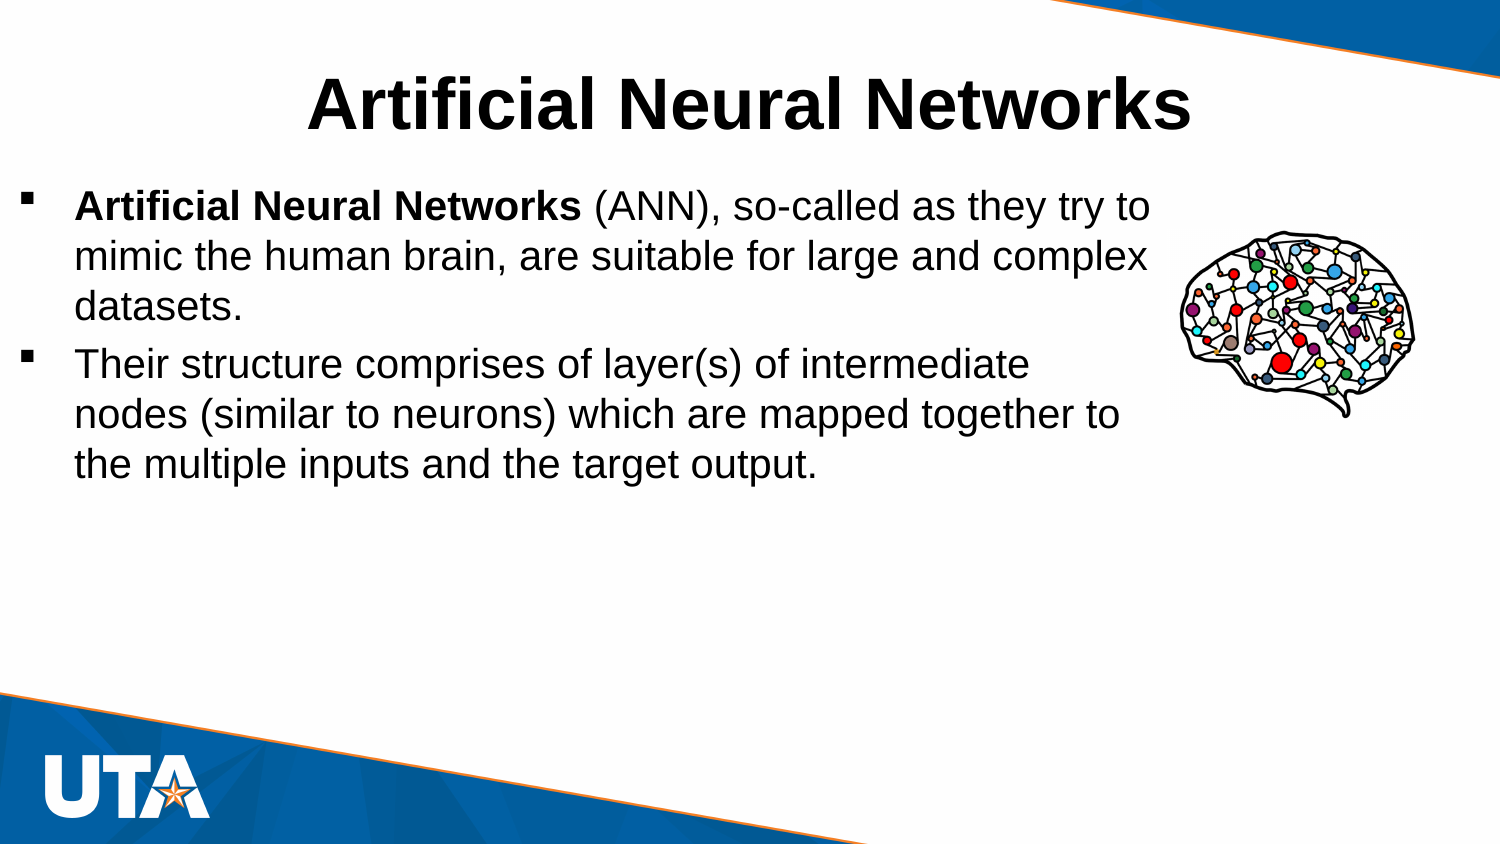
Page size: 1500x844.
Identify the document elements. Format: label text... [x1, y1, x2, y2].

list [1166, 229, 1426, 421]
picture [0, 0, 1500, 844]
title Artificial Neural Networks [75, 30, 1425, 172]
list Artificial Neural Networks (ANN), so-called as they try to mimic the human brain, are suitable for large and complex datasets. Their structure comprises of layer(s) of intermediate nodes (similar to neurons) which are mapped together to the multiple inputs and the target output. [2, 171, 1168, 772]
